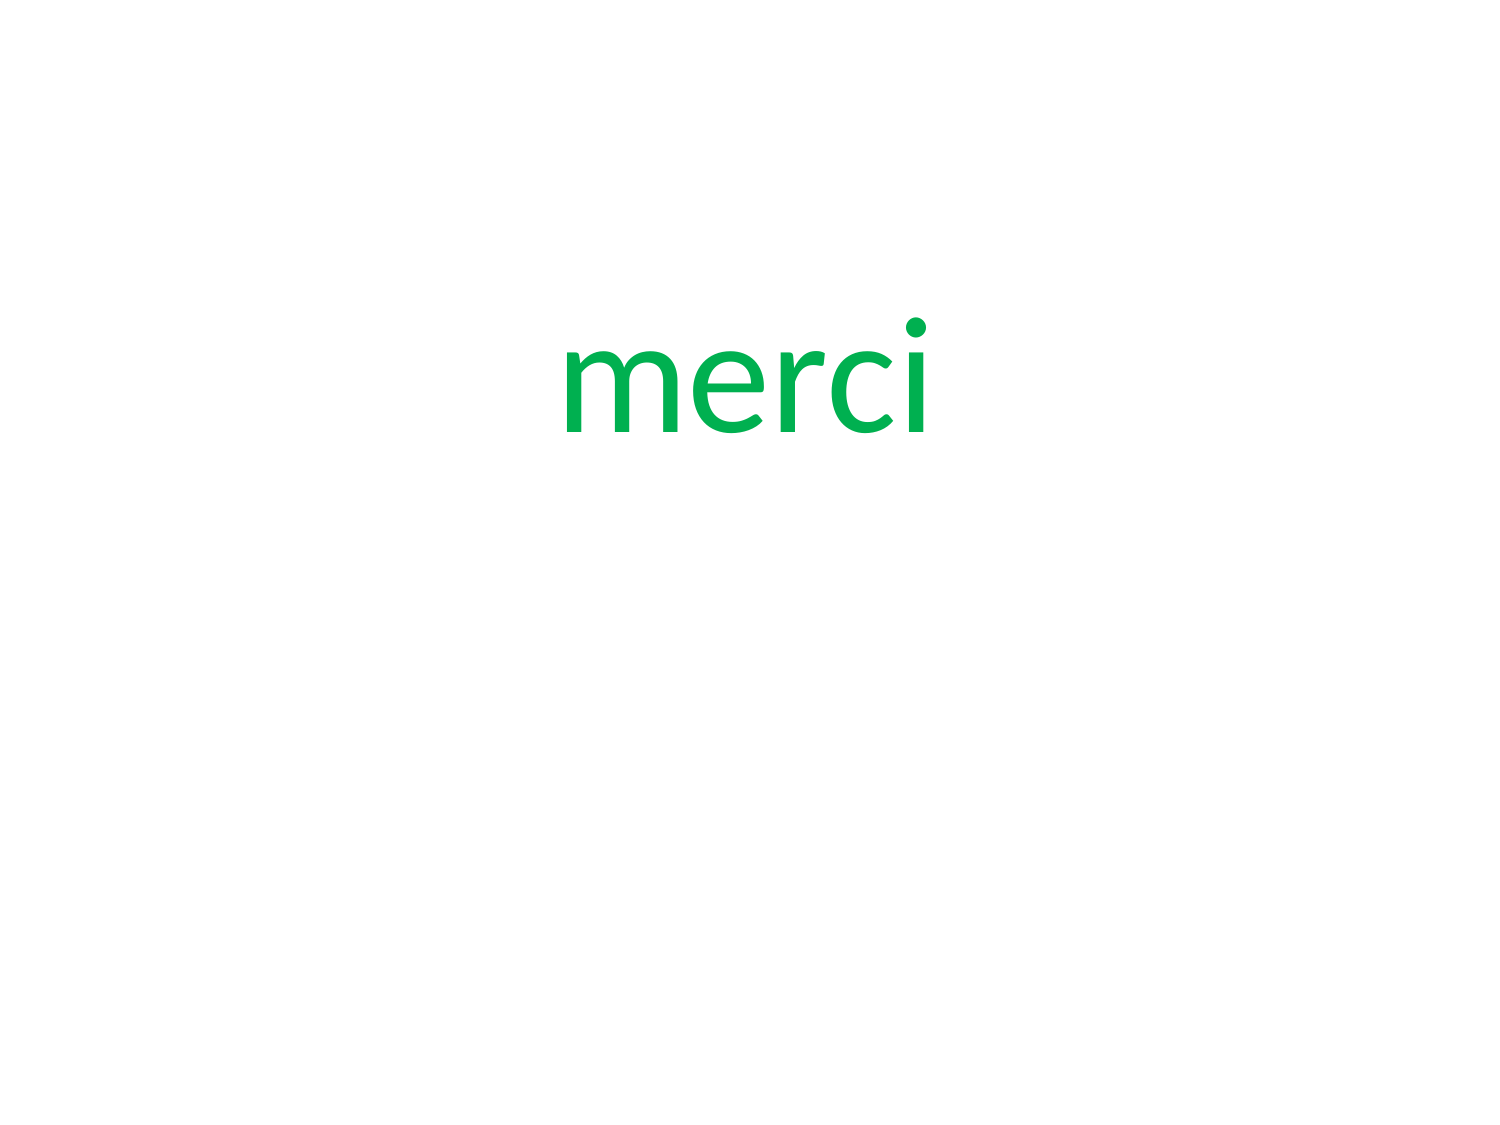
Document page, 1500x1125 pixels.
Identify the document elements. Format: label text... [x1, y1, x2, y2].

list merci [70, 257, 1421, 1001]
